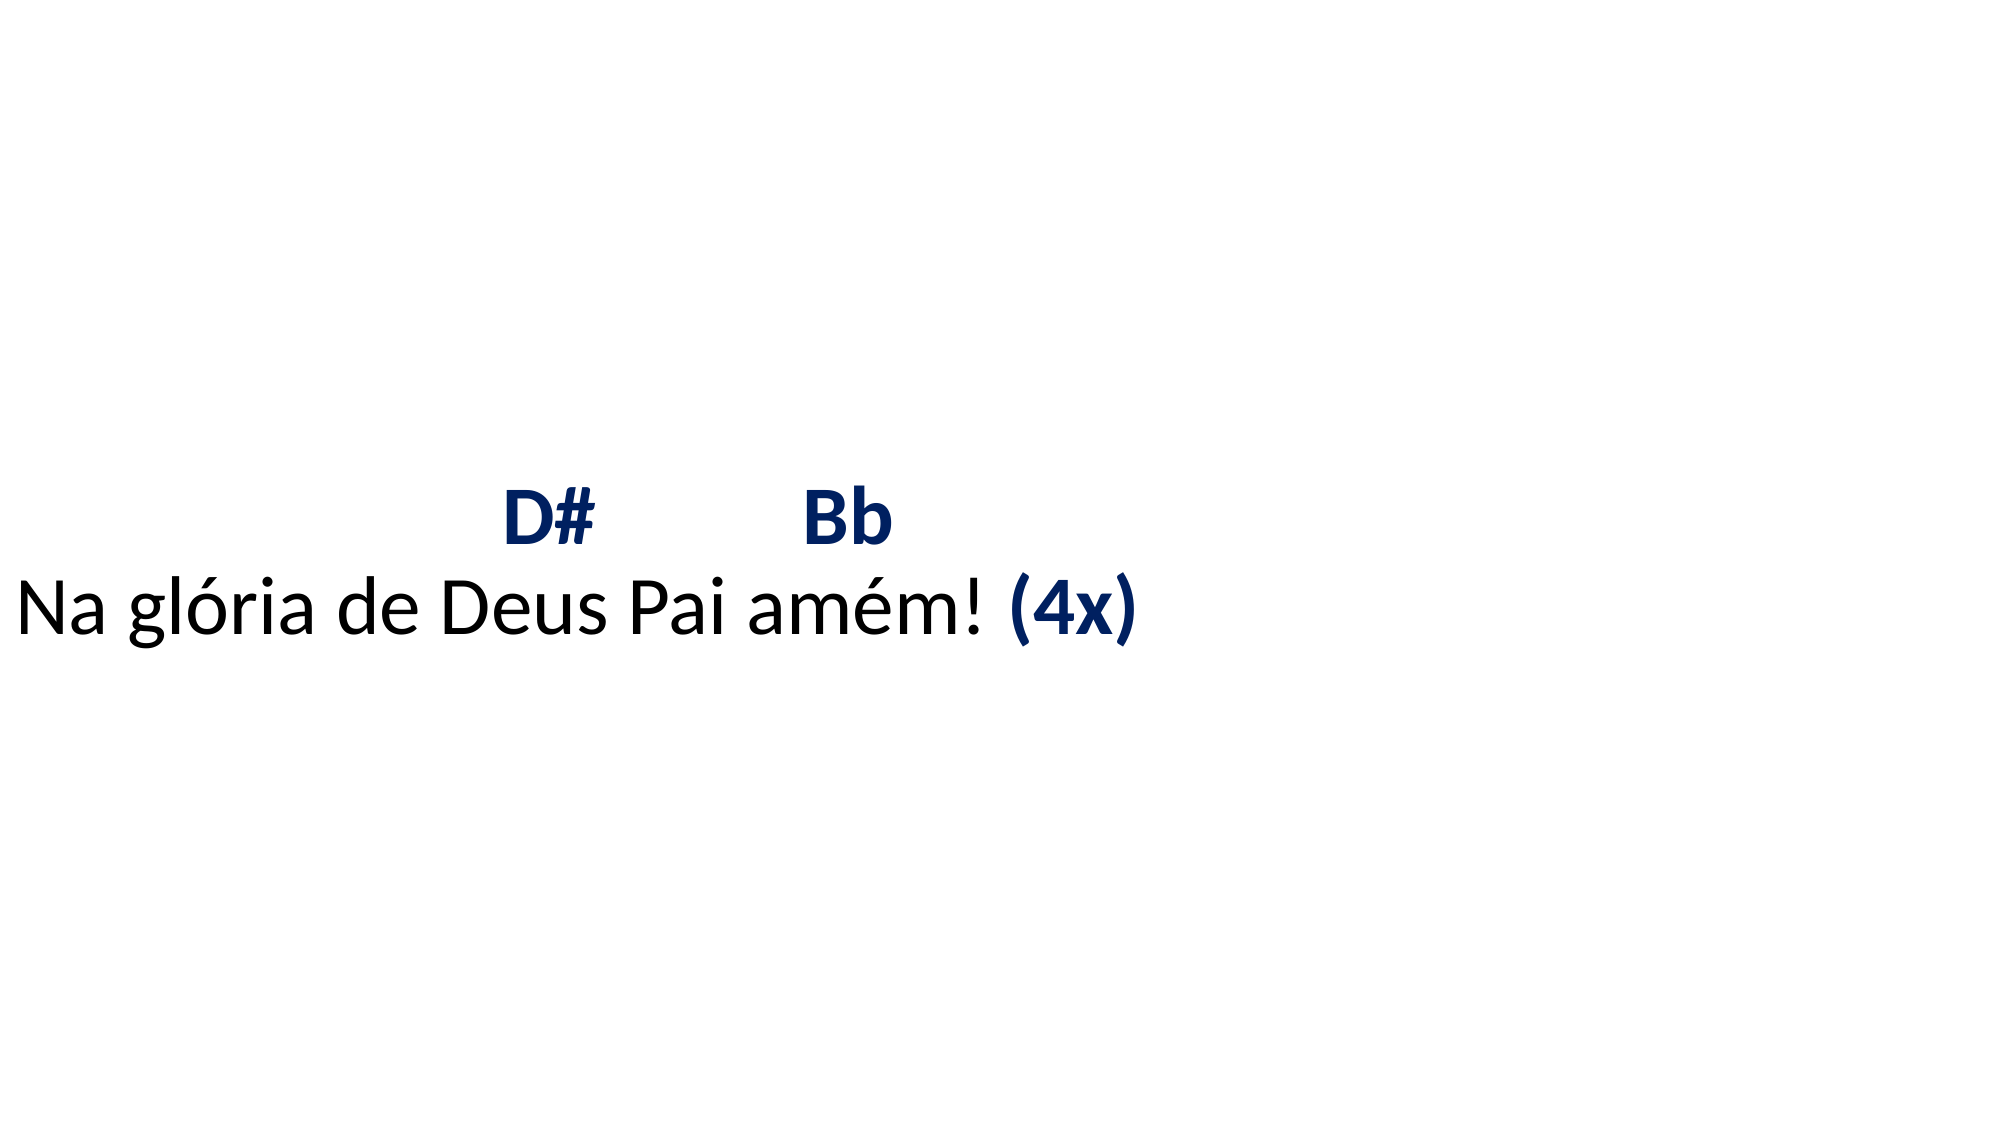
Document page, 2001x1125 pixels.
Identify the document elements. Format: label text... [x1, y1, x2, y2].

title D# Bb Na glória de Deus Pai amém! (4x) [0, 0, 2000, 1125]
